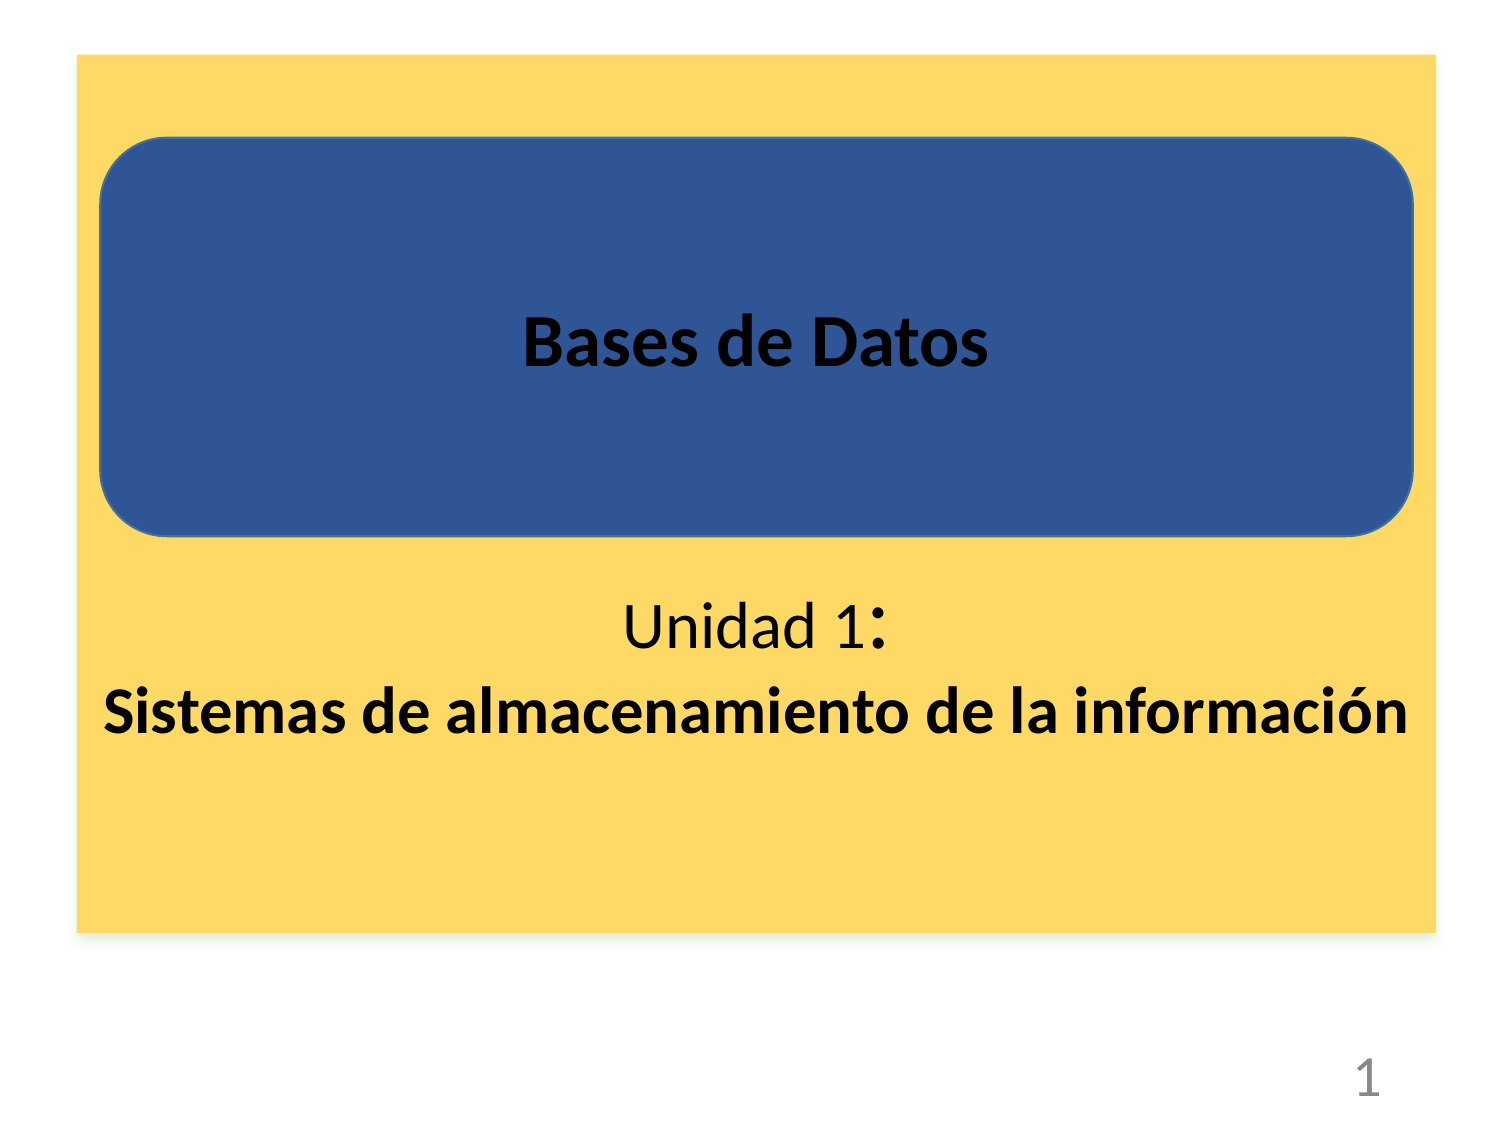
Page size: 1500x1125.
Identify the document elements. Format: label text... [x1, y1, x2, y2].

text_box Bases de Datos [100, 137, 1413, 537]
text_box Unidad 1: Sistemas de almacenamiento de la información [76, 54, 1437, 933]
text_box 1 [1059, 1042, 1397, 1103]
